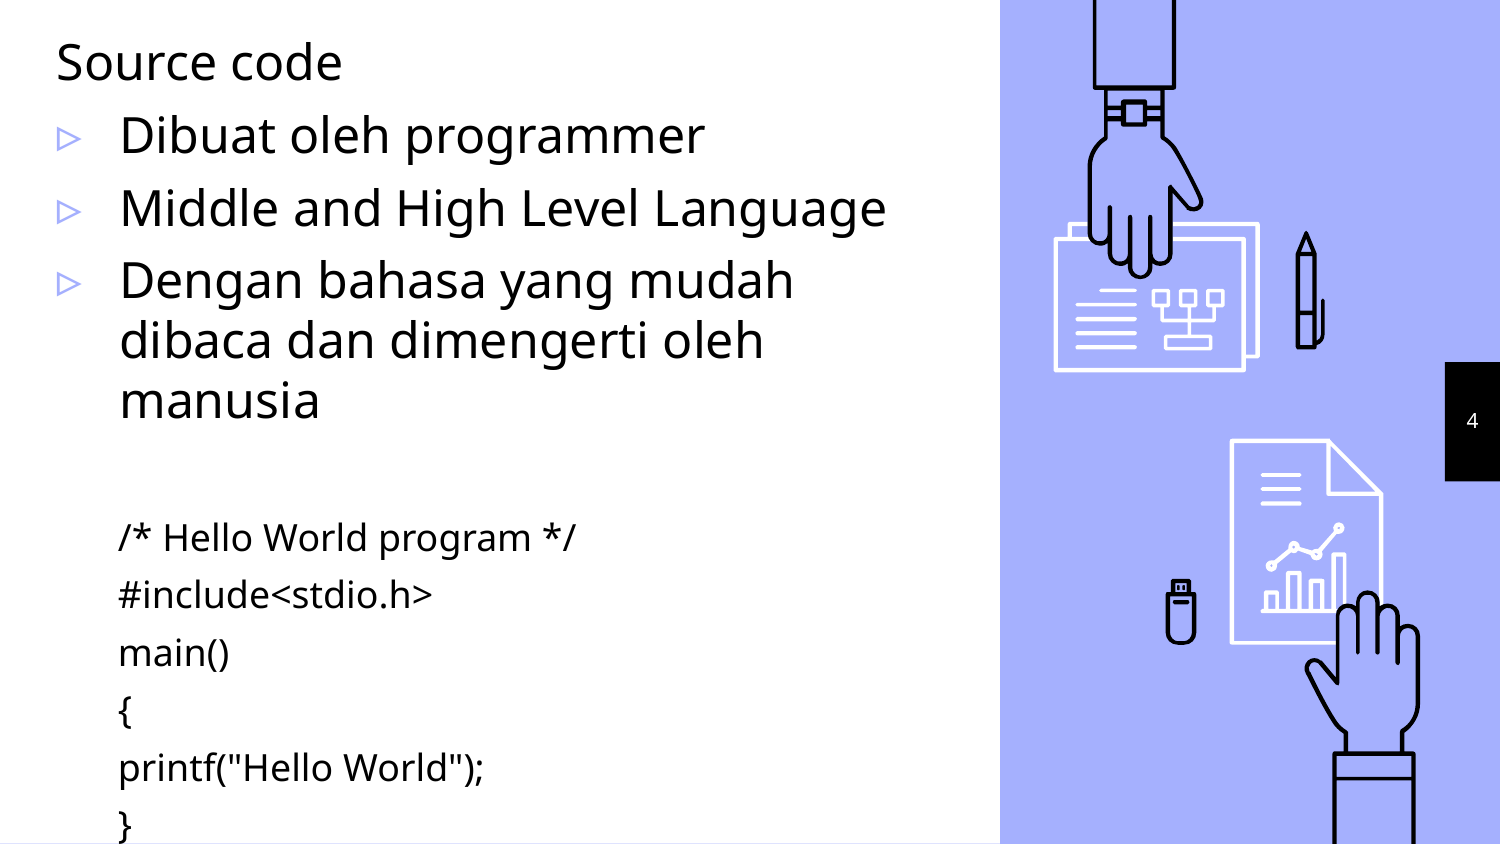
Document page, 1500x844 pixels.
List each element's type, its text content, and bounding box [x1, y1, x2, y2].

list Source code Dibuat oleh programmer Middle and High Level Language Dengan bahasa yang mudah dibaca dan dimengerti oleh manusia /* Hello World program */ #include<stdio.h> main() { printf("Hello World"); } [29, 15, 959, 538]
slide_number 4 [1444, 362, 1500, 482]
